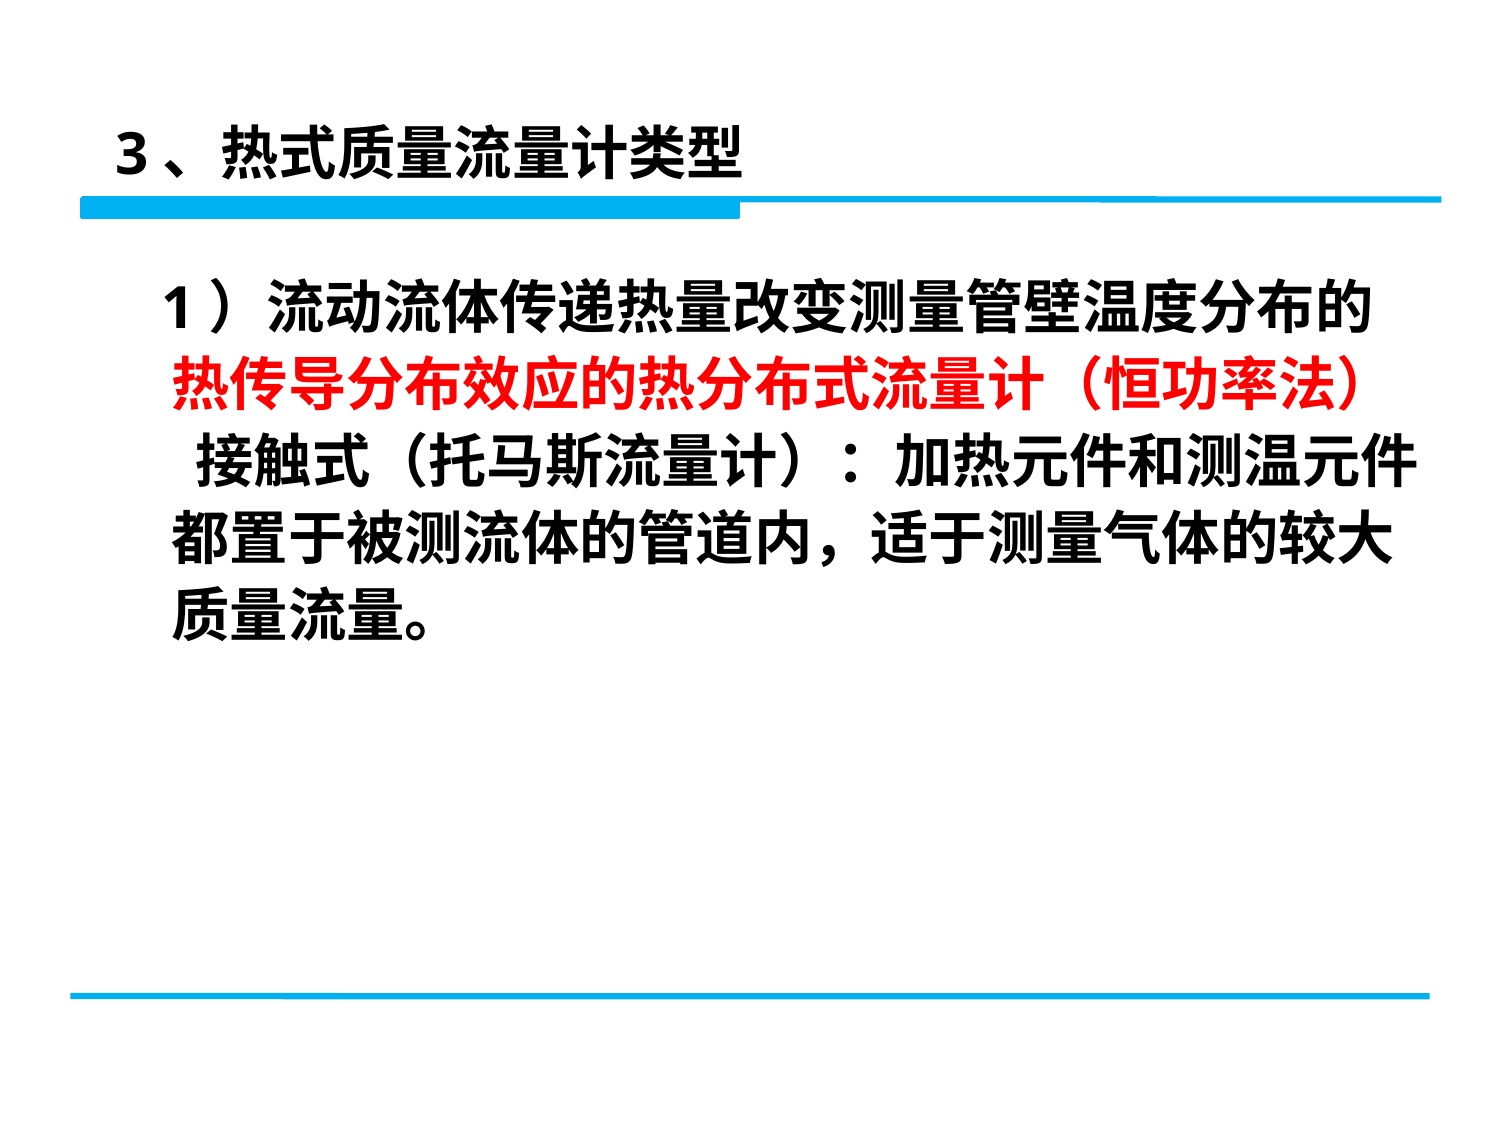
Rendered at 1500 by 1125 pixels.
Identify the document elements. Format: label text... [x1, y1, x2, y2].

list 3、热式质量流量计类型 1）流动流体传递热量改变测量管壁温度分布的热传导分布效应的热分布式流量计（恒功率法） 接触式（托马斯流量计）：加热元件和测温元件都置于被测流体的管道内，适于测量气体的较大质量流量。 [100, 101, 1436, 1102]
